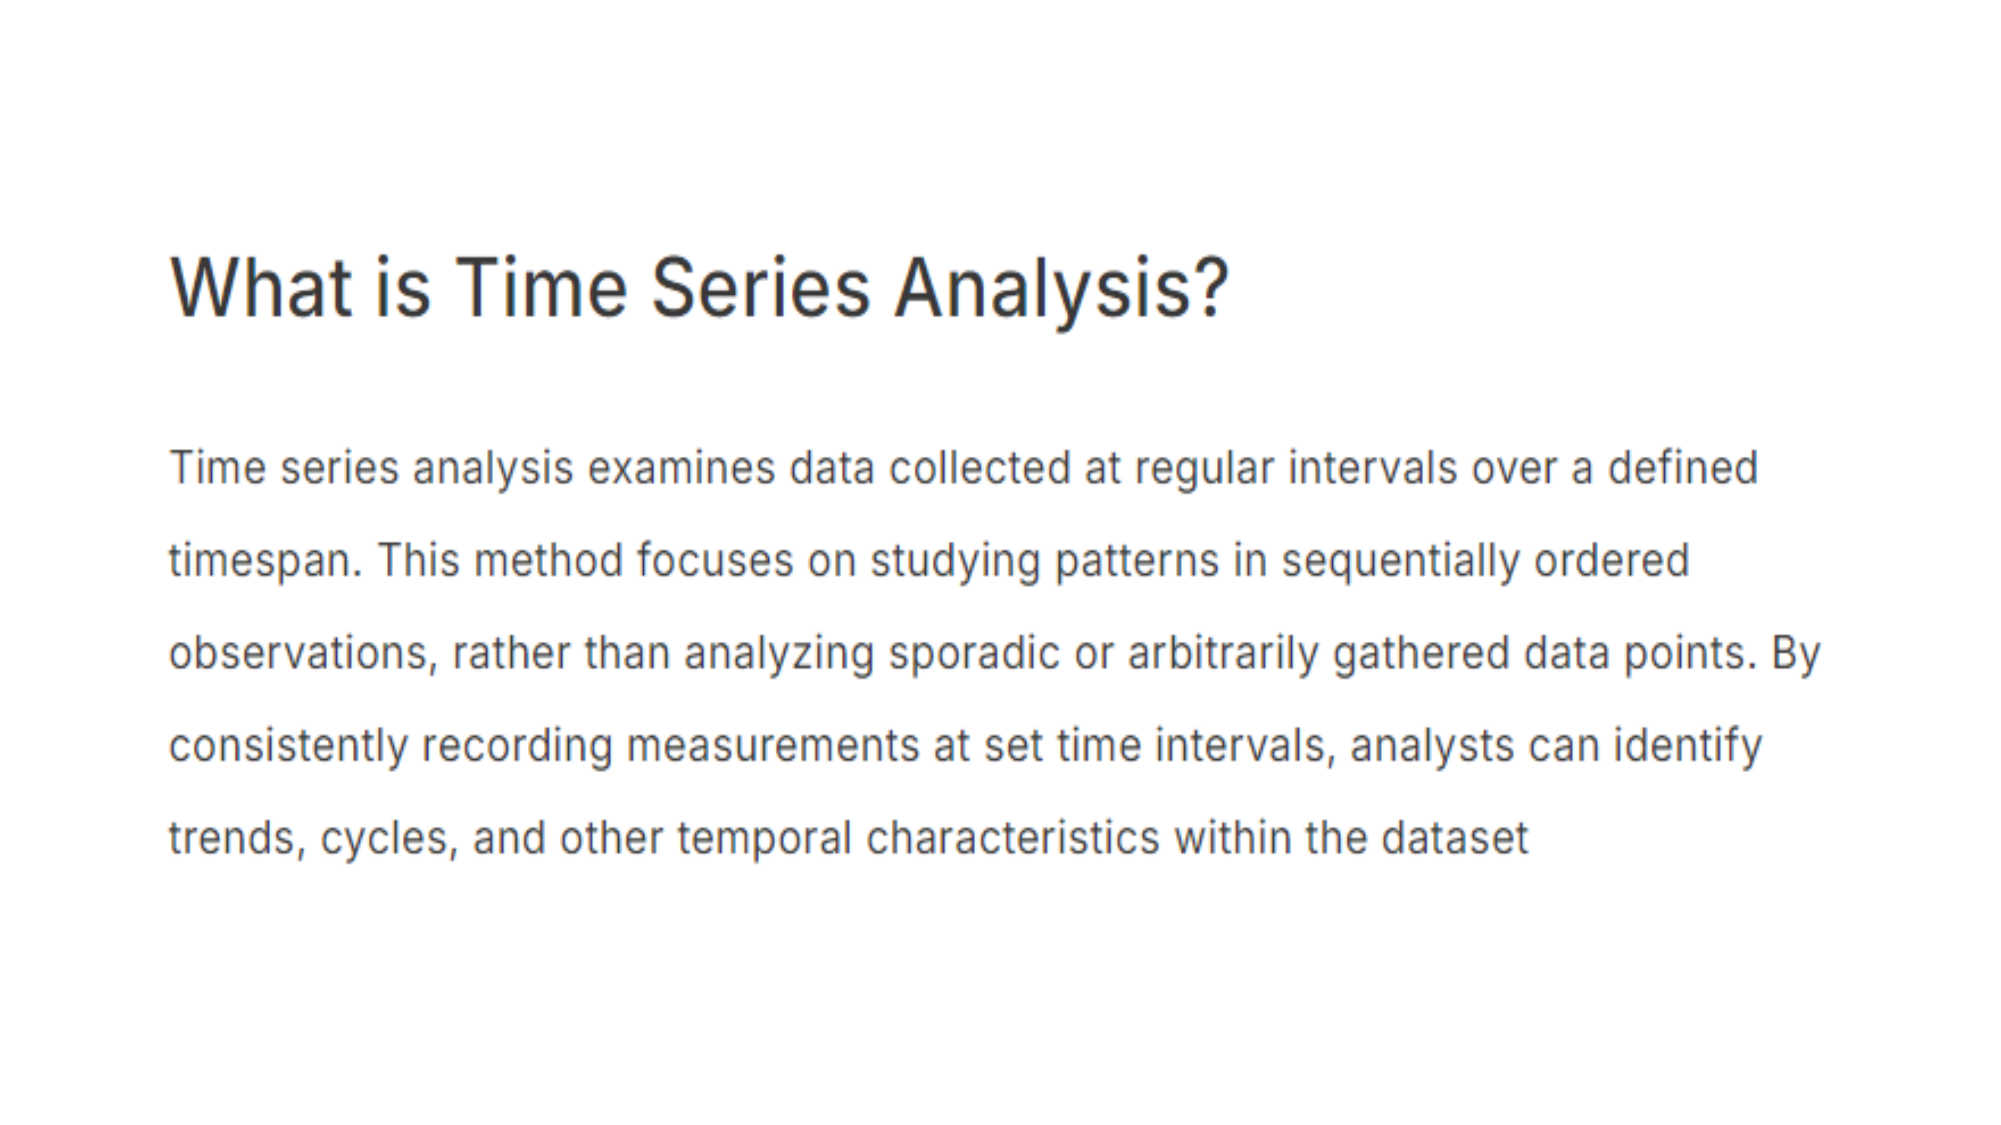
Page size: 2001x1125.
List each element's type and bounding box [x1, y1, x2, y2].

picture [119, 185, 1881, 940]
